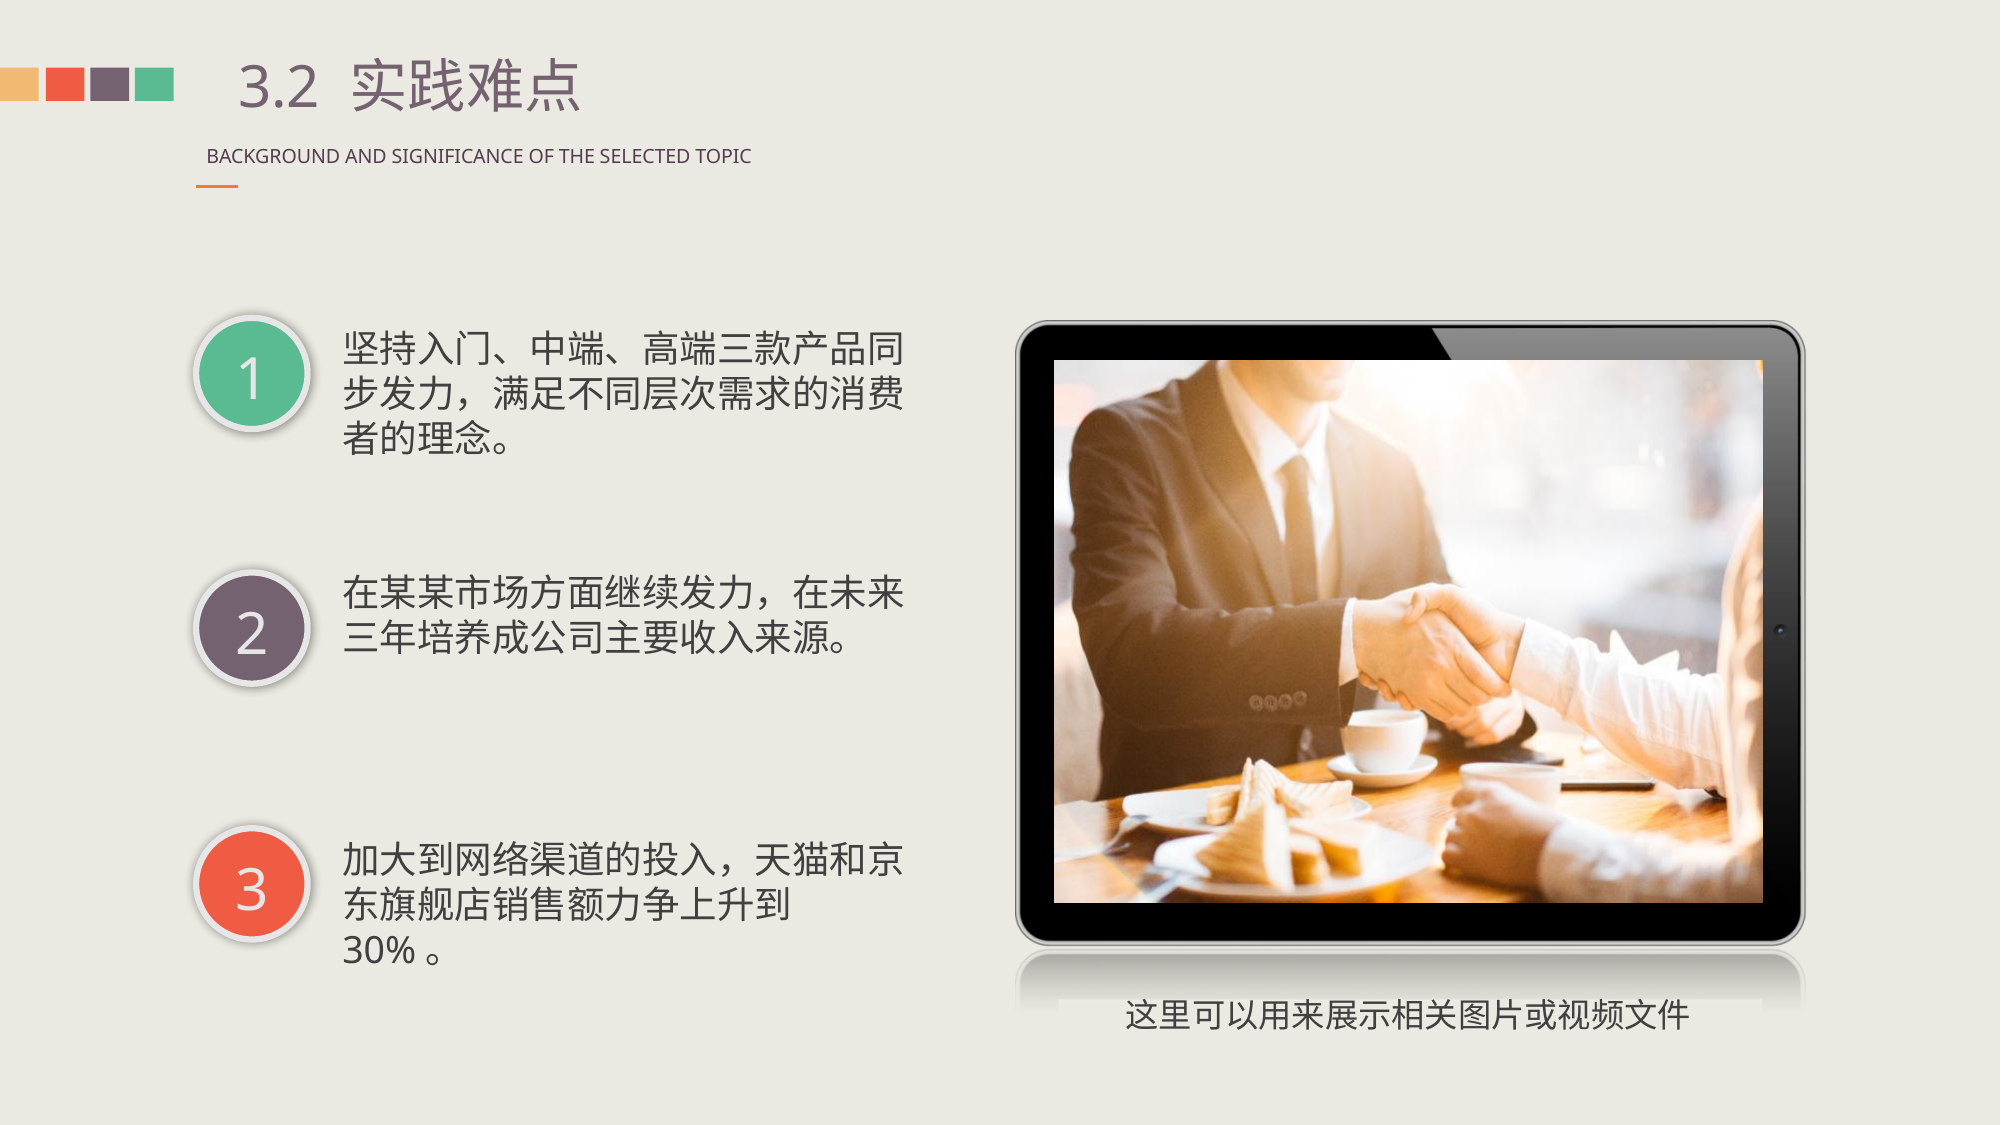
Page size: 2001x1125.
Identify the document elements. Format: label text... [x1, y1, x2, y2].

text_box 3.2 实践难点 [238, 49, 837, 120]
text_box 在某某市场方面继续发力，在未来三年培养成公司主要收入来源。 [327, 561, 930, 667]
text_box 加大到网络渠道的投入，天猫和京东旗舰店销售额力争上升到30%。 [327, 828, 930, 978]
text_box 坚持入门、中端、高端三款产品同步发力，满足不同层次需求的消费者的理念。 [327, 317, 930, 468]
text_box BACKGROUND AND SIGNIFICANCE OF THE SELECTED TOPIC [191, 136, 767, 175]
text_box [1015, 320, 1808, 1047]
text_box 3 [196, 828, 308, 940]
text_box 2 [196, 572, 308, 684]
text_box 1 [196, 317, 308, 430]
